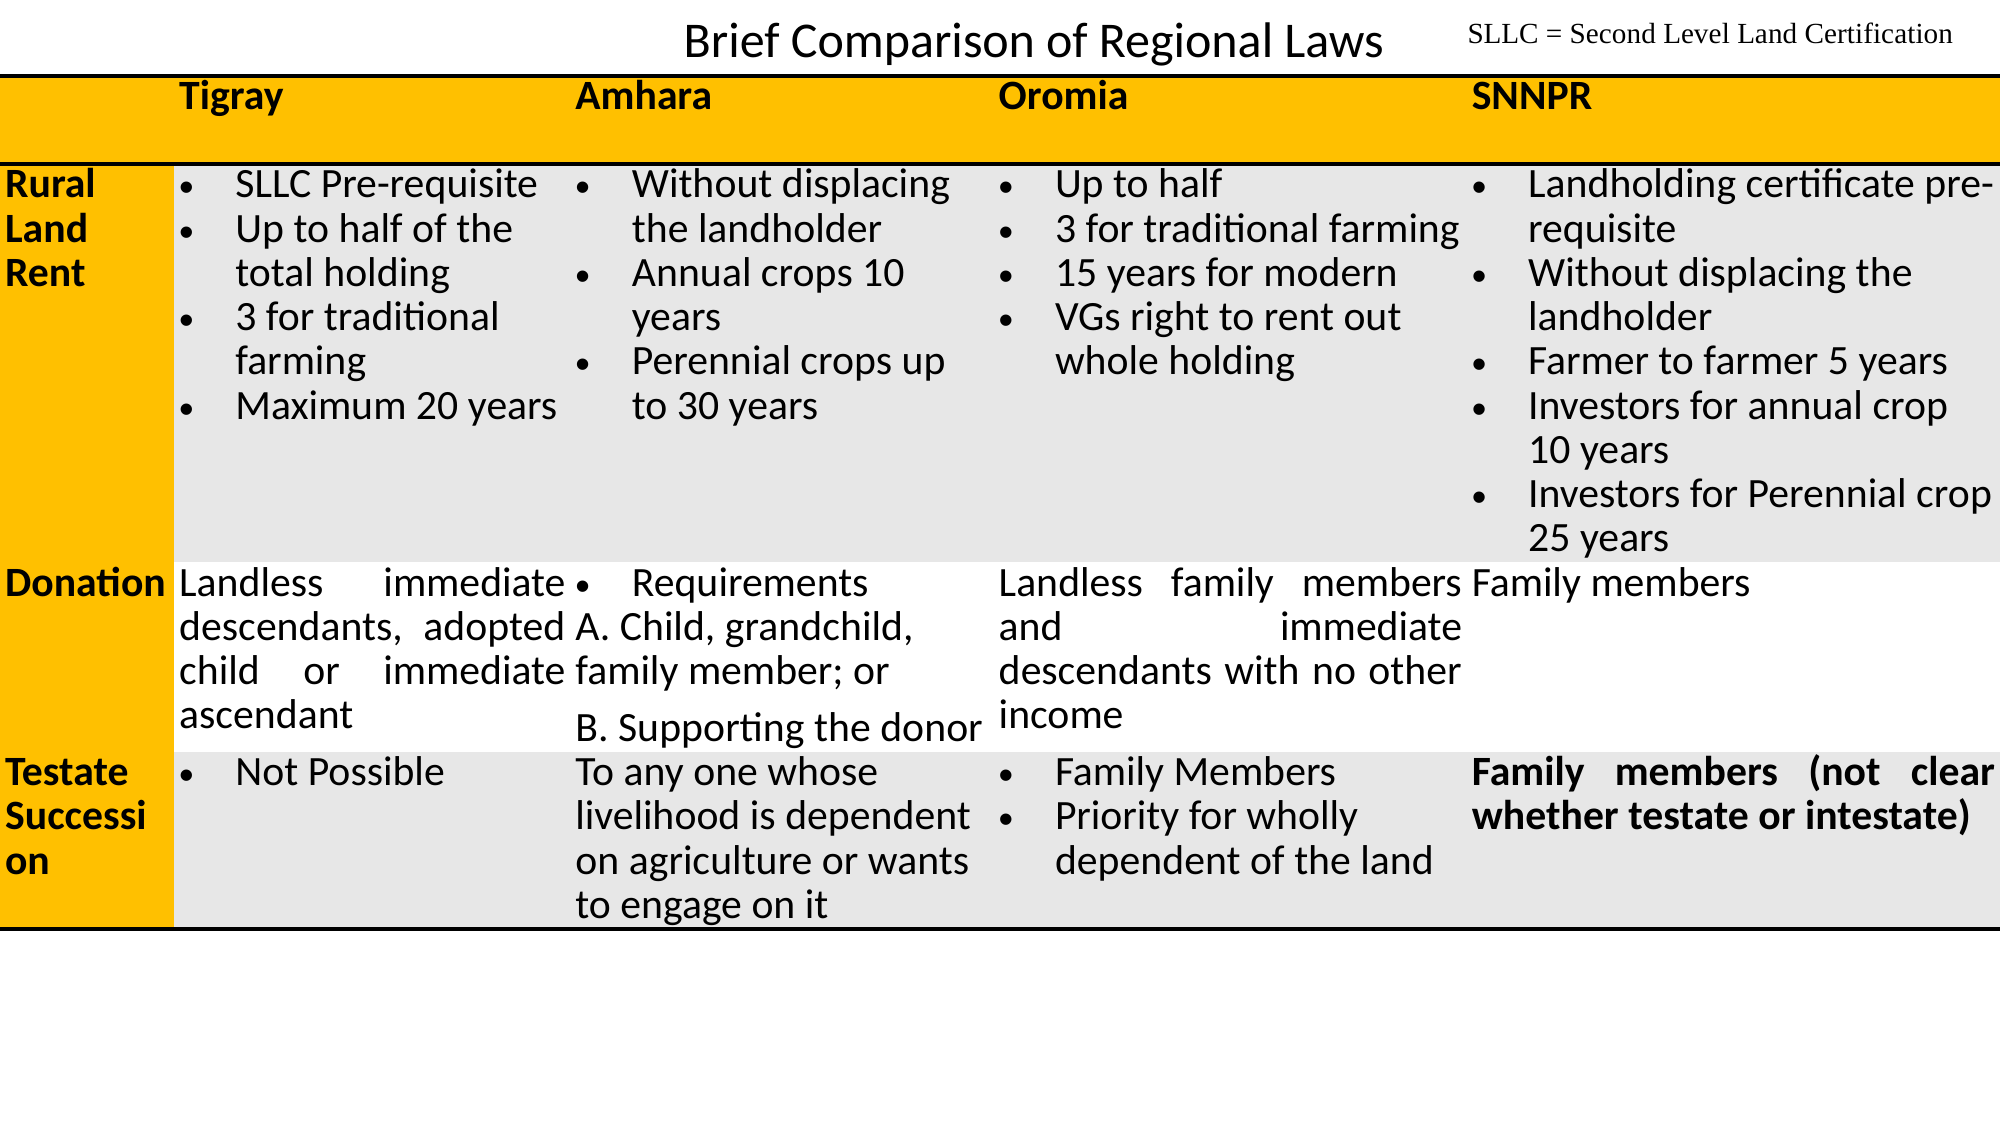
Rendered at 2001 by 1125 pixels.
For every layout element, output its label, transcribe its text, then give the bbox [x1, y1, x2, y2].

table_cell SLLC Pre-requisite Up to half of the total holding 3 for traditional farming Maximum 20 years [174, 166, 570, 562]
table_cell Family members (not clear whether testate or intestate) [1467, 752, 2000, 927]
table_header [0, 78, 174, 162]
table_cell To any one whose livelihood is dependent on agriculture or wants to engage on it [570, 752, 994, 927]
table_cell Requirements A. Child, grandchild, family member; or B. Supporting the donor [570, 562, 994, 752]
table_header SNNPR [1467, 78, 2000, 162]
text_box Brief Comparison of Regional Laws [669, 0, 1400, 75]
table_cell Landholding certificate pre-requisite Without displacing the landholder Farmer to farmer 5 years Investors for annual crop 10 years Investors for Perennial crop 25 years [1467, 166, 2000, 562]
table_cell Donation [0, 562, 174, 752]
table_header Amhara [570, 78, 994, 162]
table_cell Family members [1467, 562, 2000, 752]
text_box SLLC = Second Level Land Certification [1452, 7, 1976, 58]
table_header Tigray [174, 78, 570, 162]
table_cell Rural Land Rent [0, 166, 174, 562]
table_cell Testate Succession [0, 752, 174, 927]
table_cell Without displacing the landholder Annual crops 10 years Perennial crops up to 30 years [570, 166, 994, 562]
table_cell Family Members Priority for wholly dependent of the land [994, 752, 1467, 927]
table_cell Landless family members and immediate descendants with no other income [994, 562, 1467, 752]
table_cell Landless immediate descendants, adopted child or immediate ascendant [174, 562, 570, 752]
table_cell Up to half 3 for traditional farming 15 years for modern VGs right to rent out whole holding [994, 166, 1467, 562]
table_cell Not Possible [174, 752, 570, 927]
table_header Oromia [994, 78, 1467, 162]
